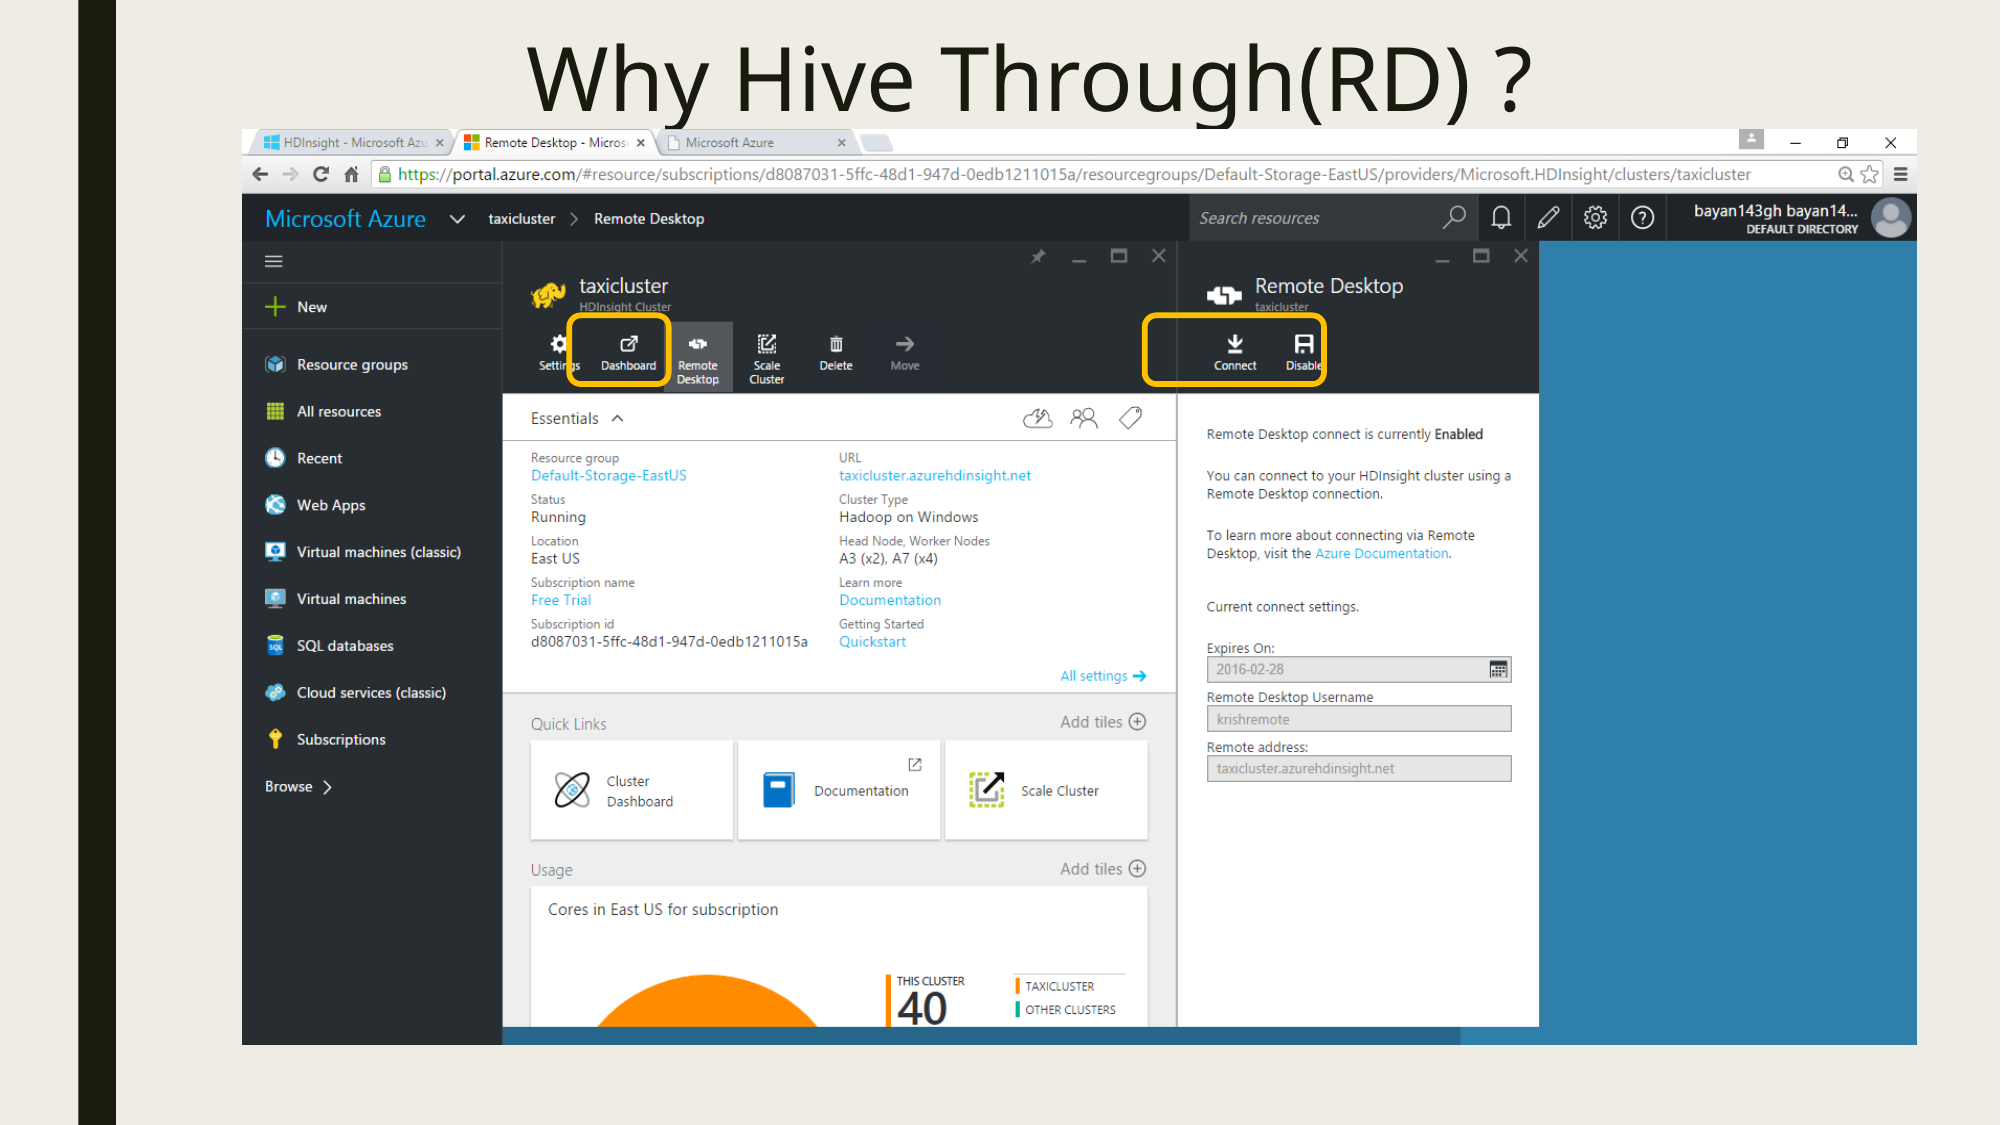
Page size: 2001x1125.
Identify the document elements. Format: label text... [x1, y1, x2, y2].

title Why Hive Through(RD) ? [242, 28, 1818, 129]
picture [242, 129, 1917, 1045]
